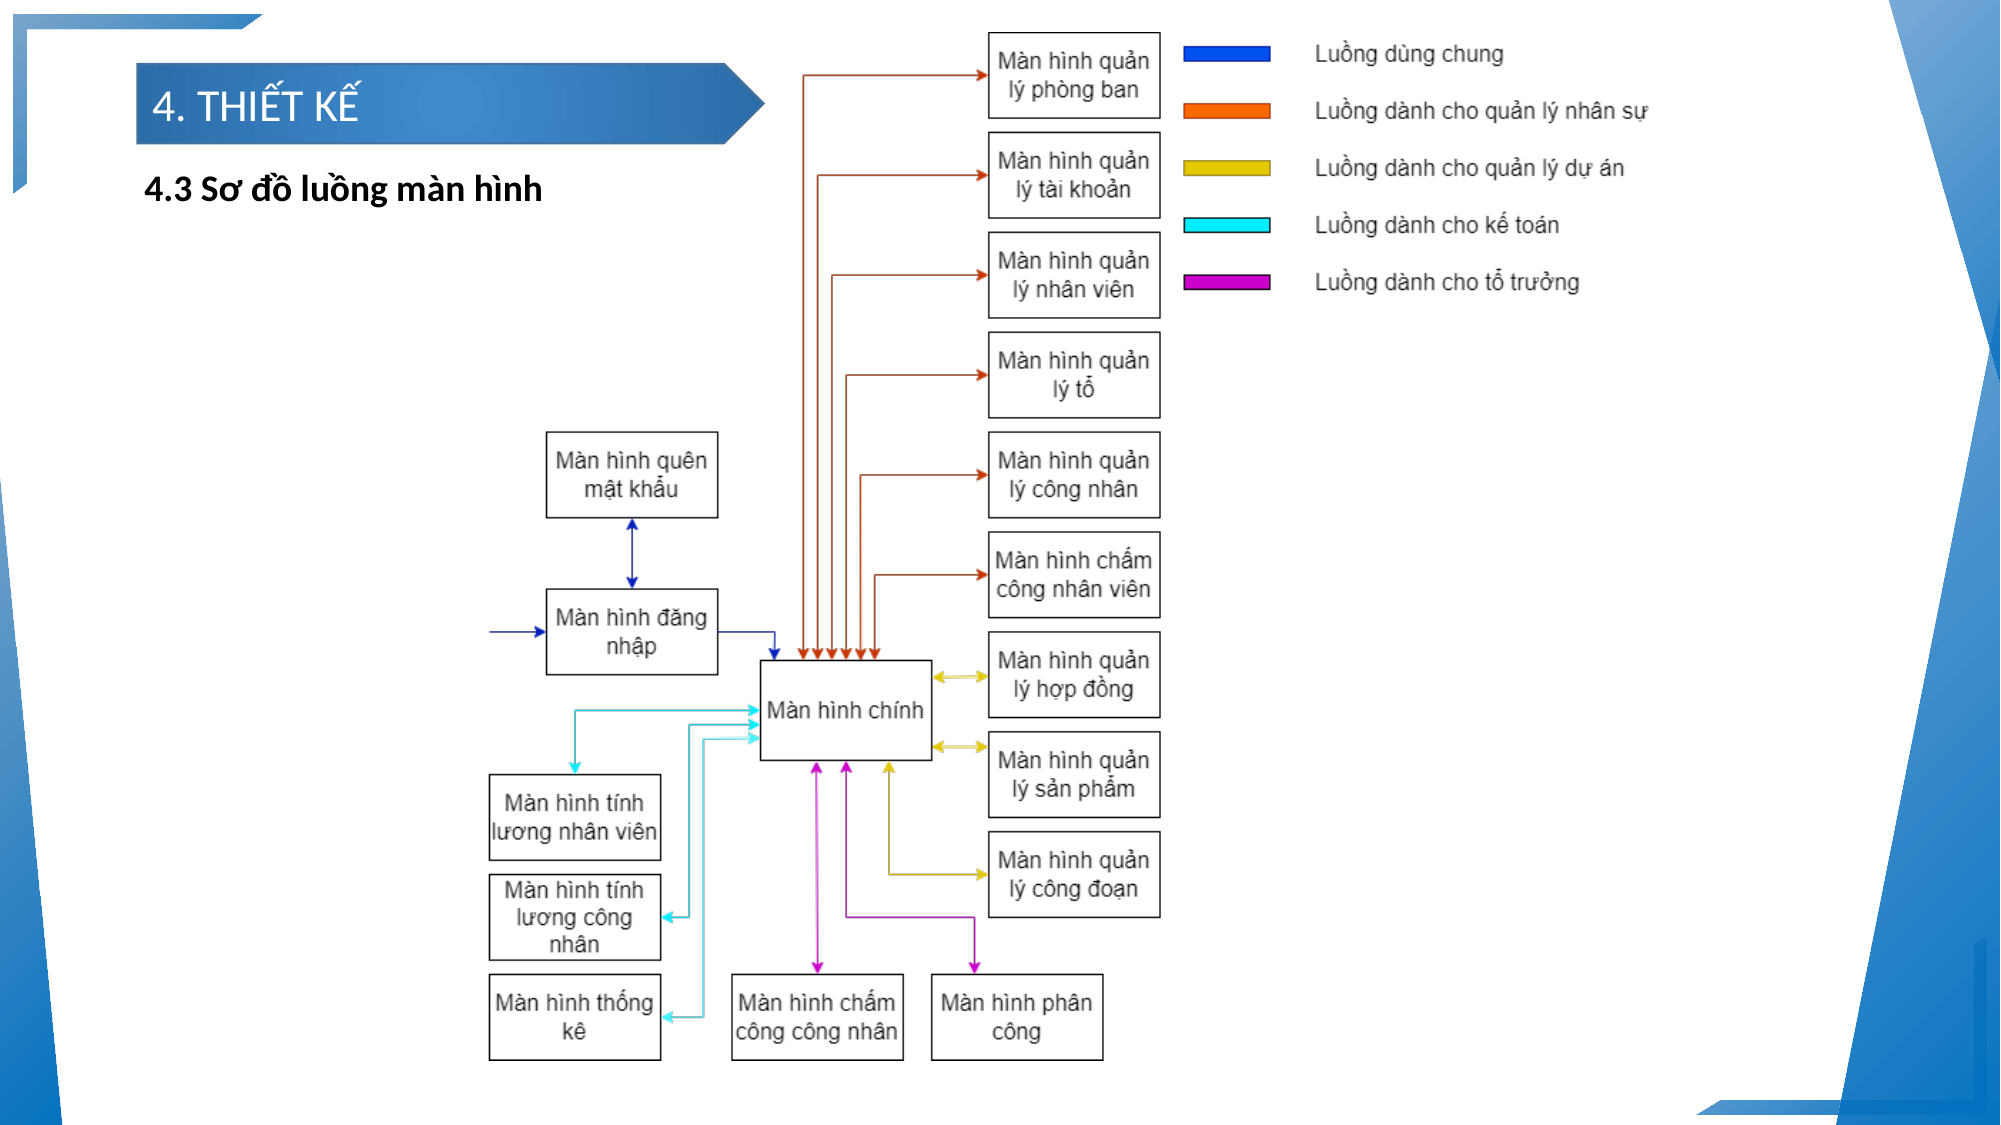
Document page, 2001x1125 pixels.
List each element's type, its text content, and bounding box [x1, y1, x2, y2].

picture [479, 32, 1656, 1061]
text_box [1695, 0, 2000, 1125]
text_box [0, 14, 262, 1125]
text_box 4. THIẾT KẾ [262, 62, 479, 145]
text_box 4.3 Sơ đồ luồng màn hình [262, 156, 479, 216]
